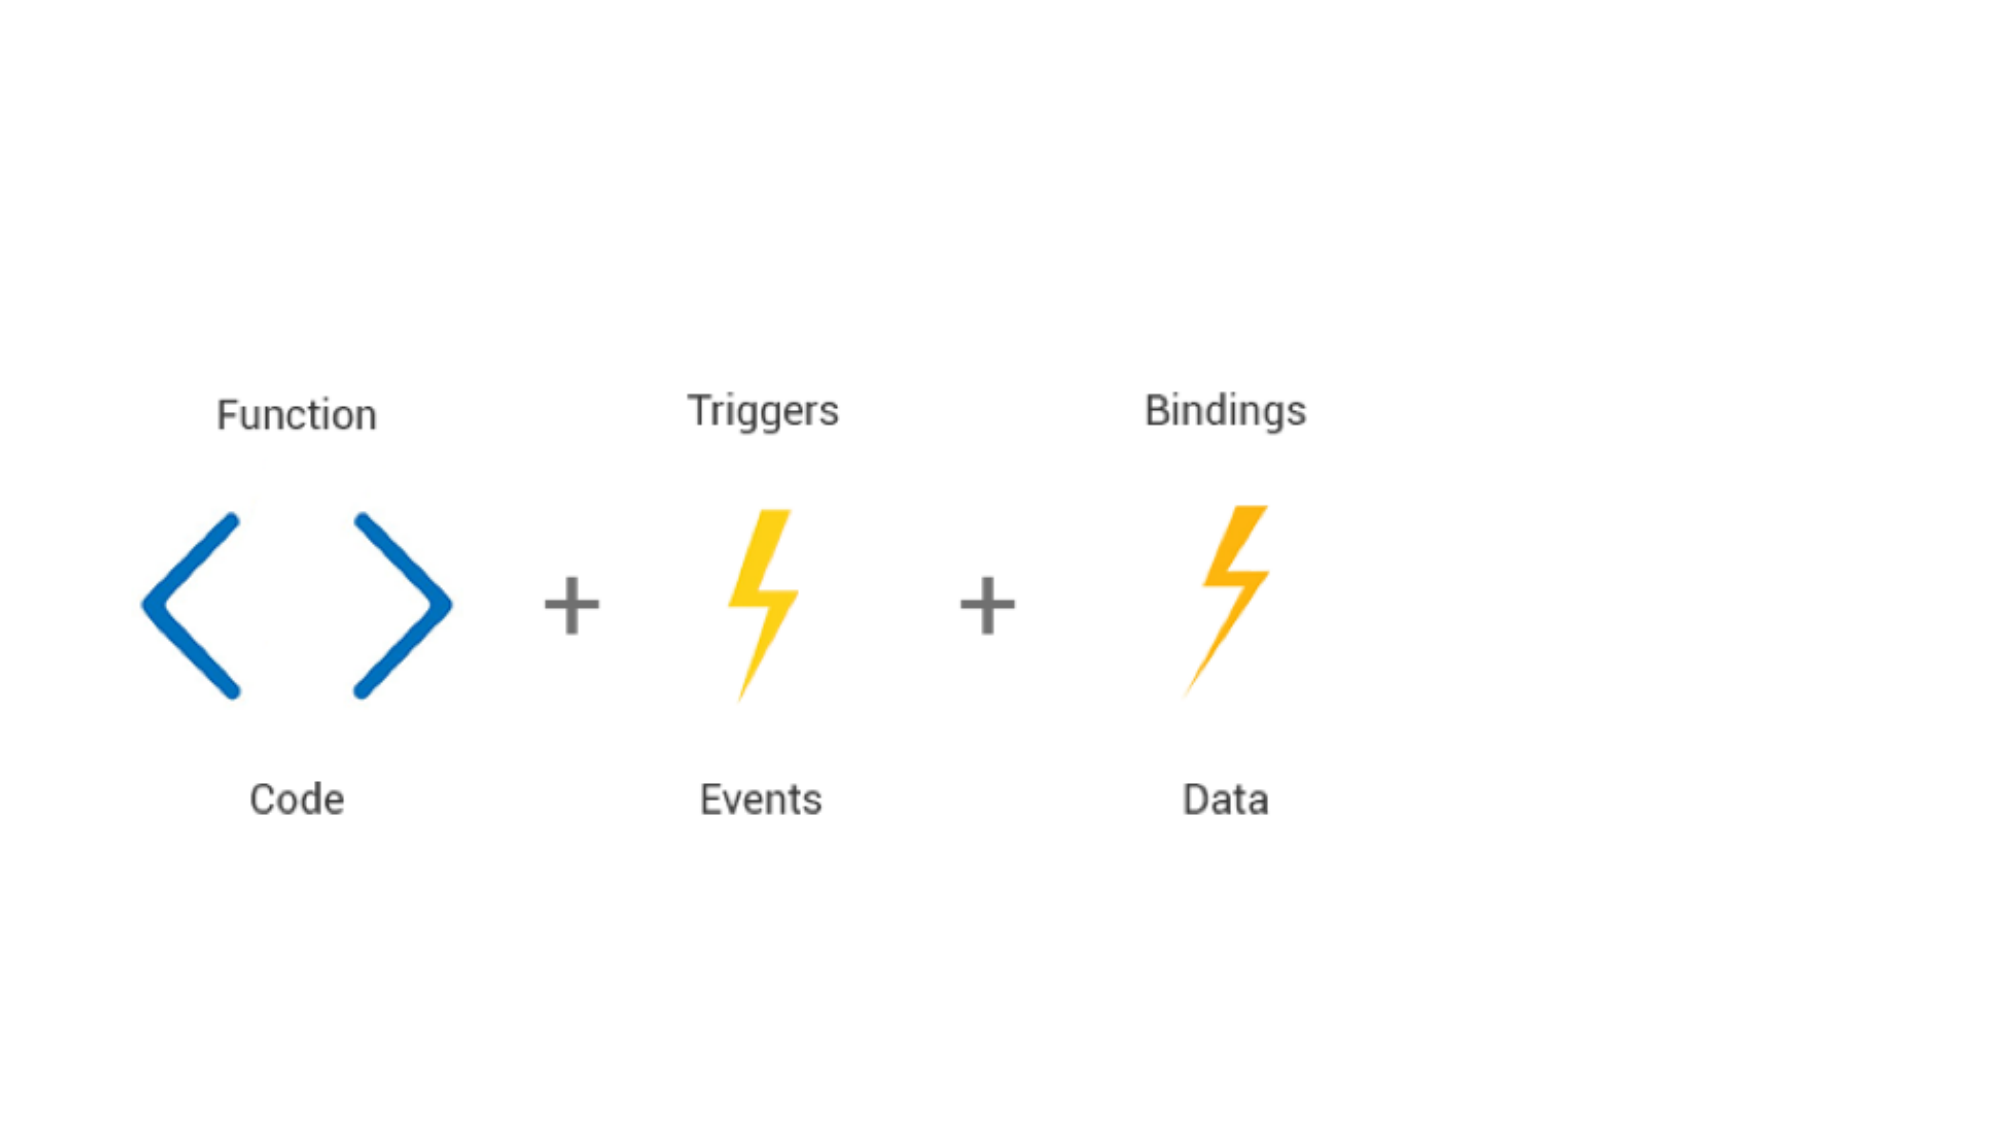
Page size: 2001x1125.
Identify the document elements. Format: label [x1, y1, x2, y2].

picture [93, 308, 1939, 916]
